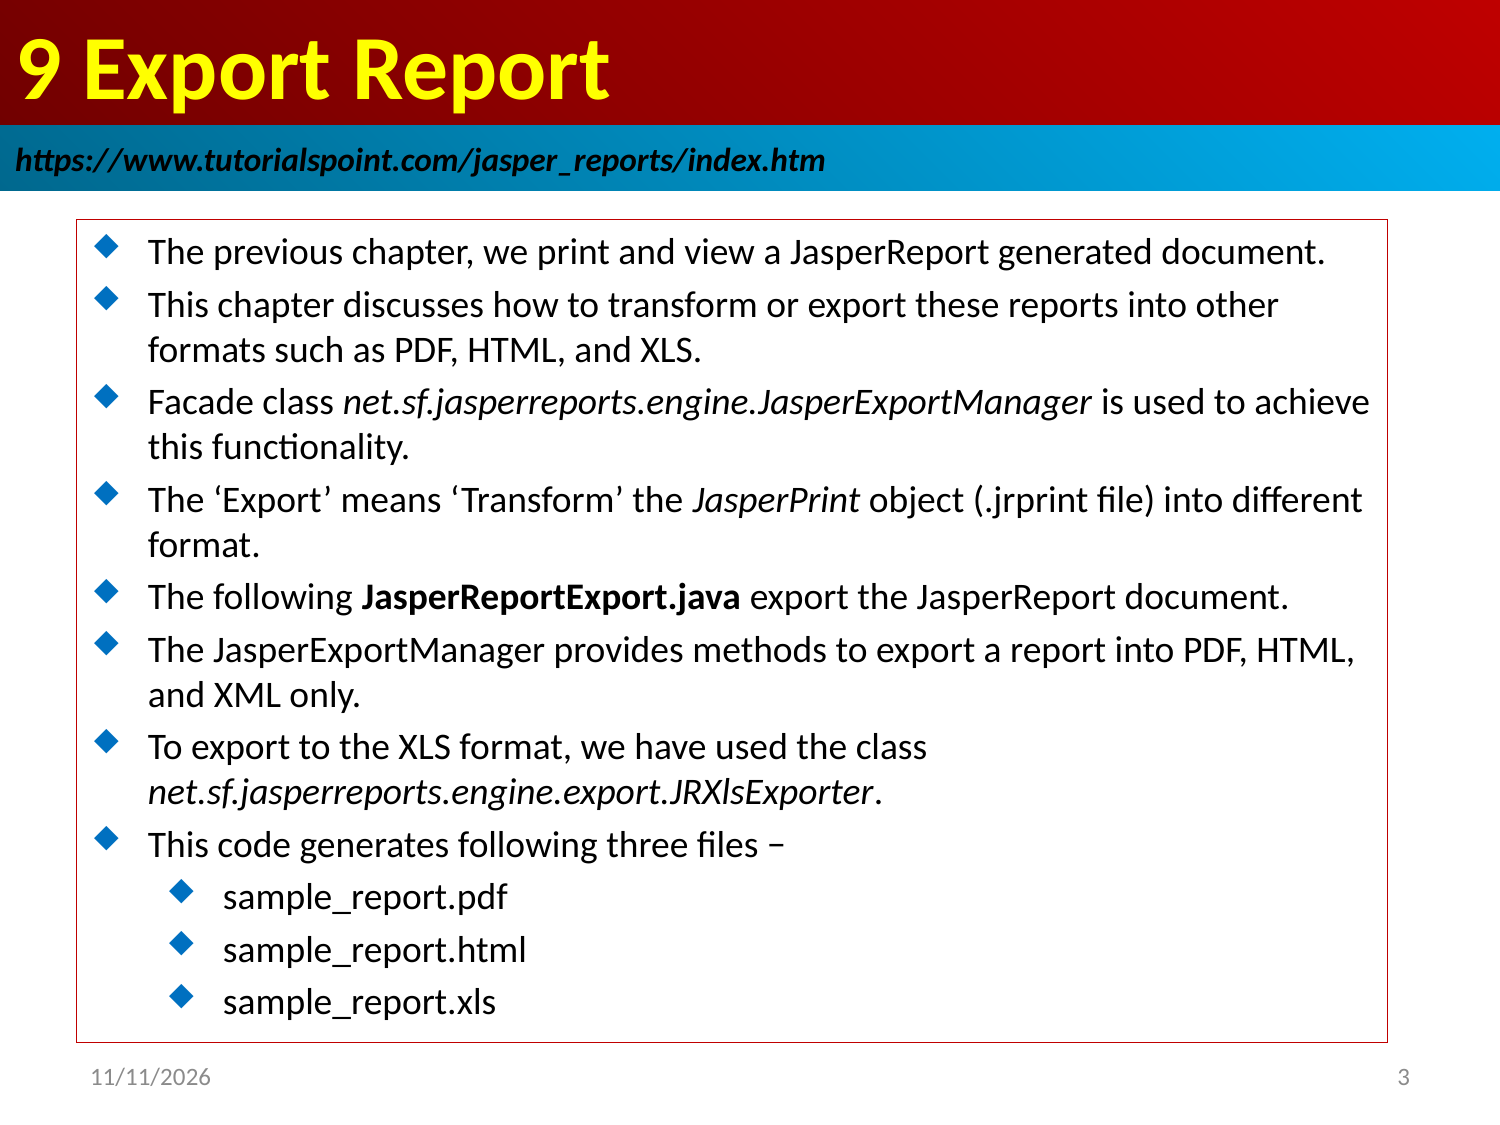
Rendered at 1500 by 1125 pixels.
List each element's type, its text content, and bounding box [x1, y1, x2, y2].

slide_number 3 [1074, 1042, 1425, 1109]
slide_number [75, 1042, 425, 1109]
subtitle The previous chapter, we print and view a JasperReport generated document. This chapter discusses how to transform or export these reports into other formats such as PDF, HTML, and XLS. Facade class net.sf.jasperreports.engine.JasperExportManager is used to achieve this functionality. The ‘Export’ means ‘Transform’ the JasperPrint object (.jrprint file) into different format. The following JasperReportExport.java export the JasperReport document. The JasperExportManager provides methods to export a report into PDF, HTML, and XML only. To export to the XLS format, we have used the class net.sf.jasperreports.engine.export.JRXlsExporter. This code generates following three files − sample_report.pdf sample_report.html sample_report.xls [76, 219, 1388, 1043]
title 9 Export Report [0, 0, 1500, 125]
text_box https://www.tutorialspoint.com/jasper_reports/index.htm [0, 125, 1500, 191]
